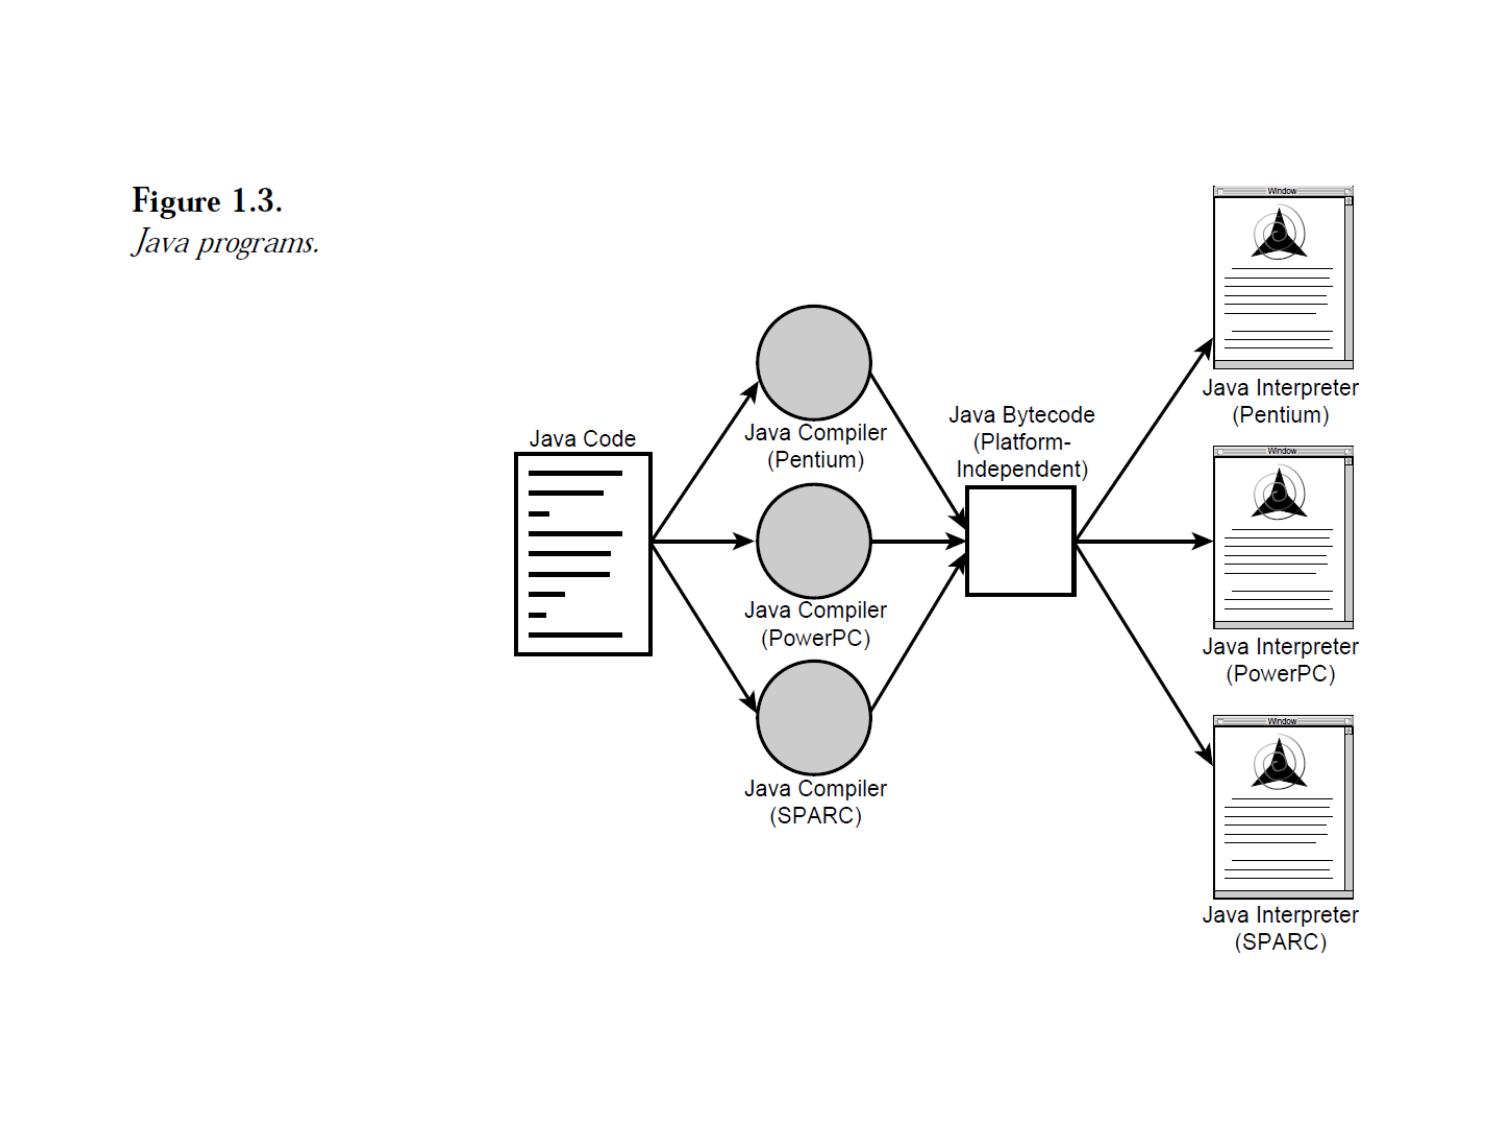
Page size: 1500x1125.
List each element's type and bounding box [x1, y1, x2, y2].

picture [14, 146, 1486, 979]
